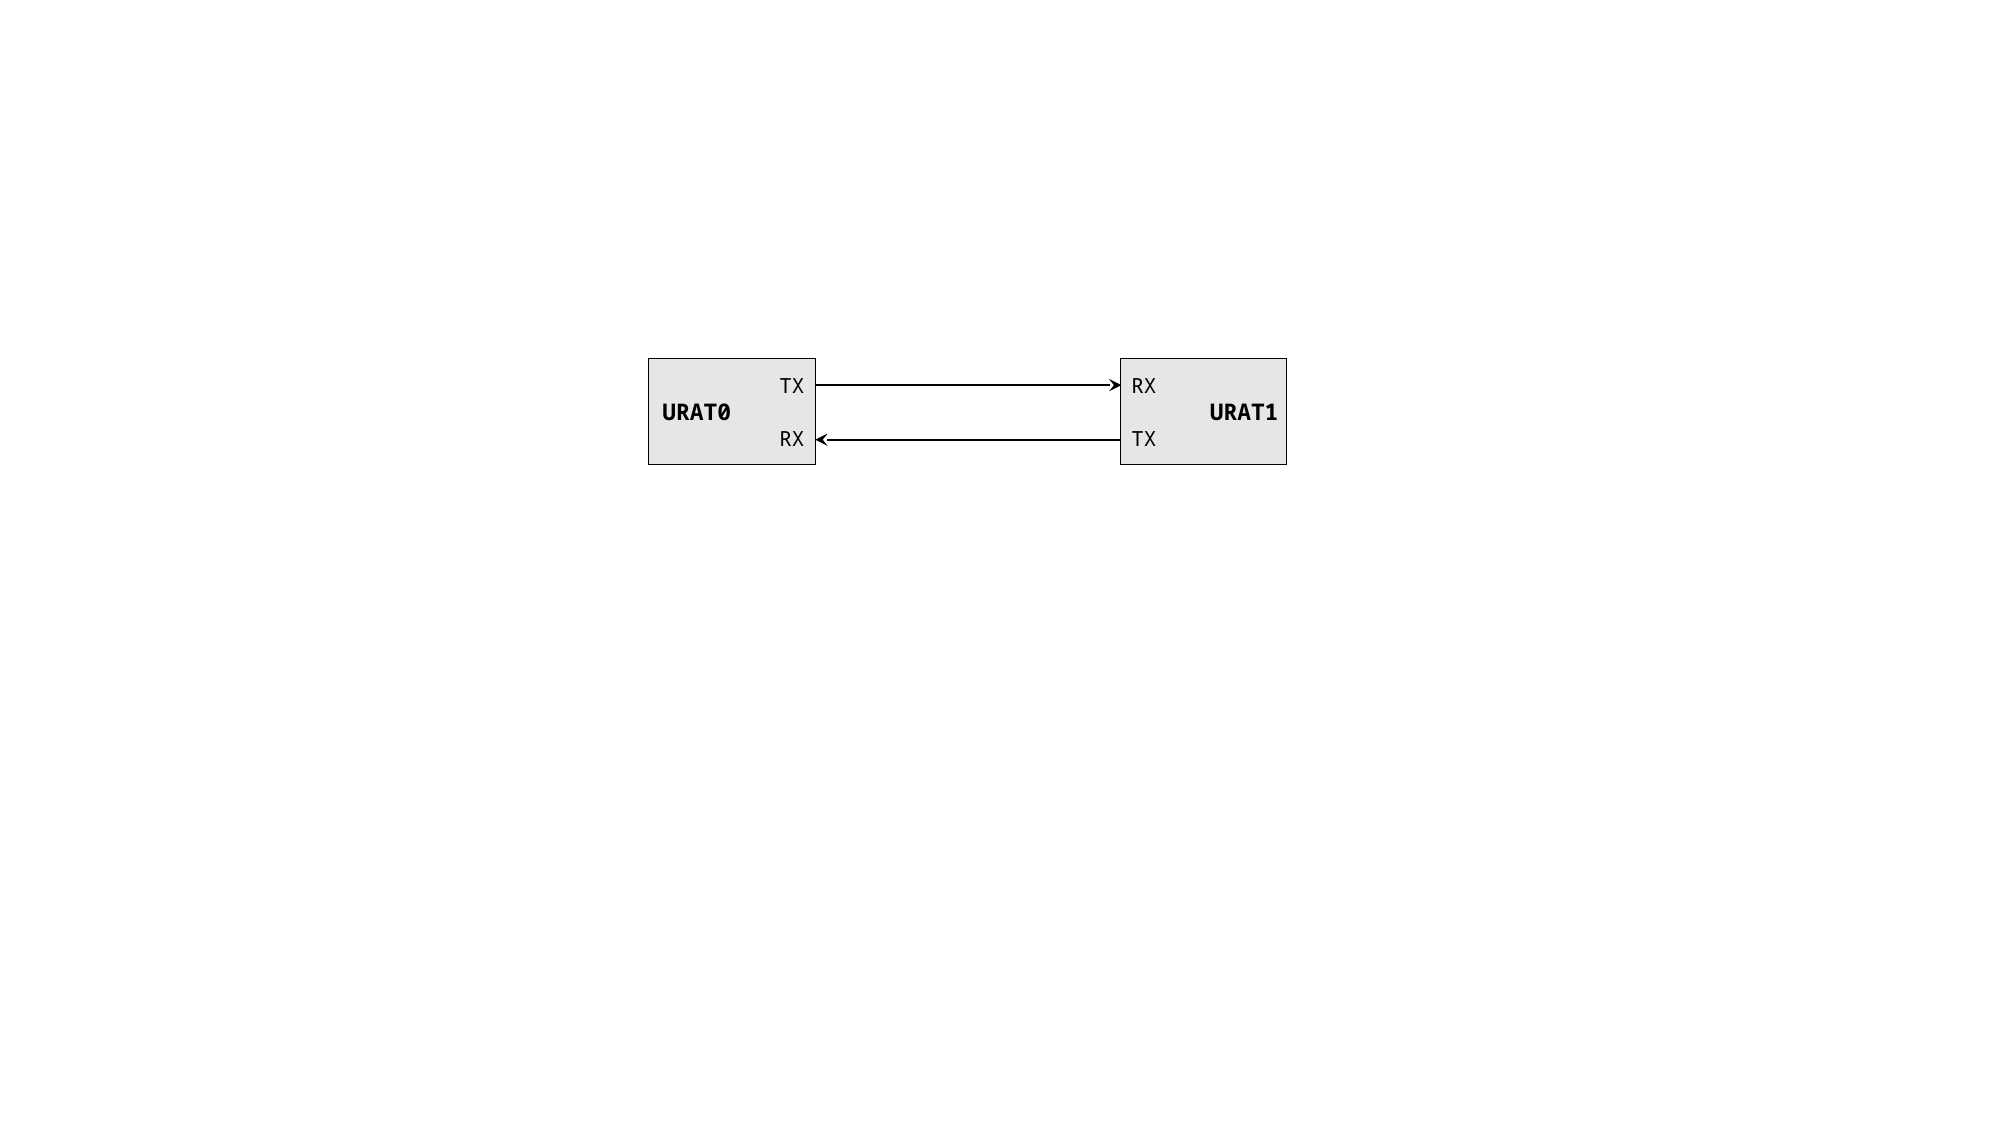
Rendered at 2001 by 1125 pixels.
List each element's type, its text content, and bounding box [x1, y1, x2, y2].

text_box URAT1 [1201, 397, 1287, 426]
text_box [1119, 446, 1288, 466]
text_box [780, 372, 1156, 451]
text_box [648, 446, 816, 466]
text_box [648, 357, 816, 371]
text_box [1119, 357, 1288, 371]
text_box [530, 371, 1425, 446]
